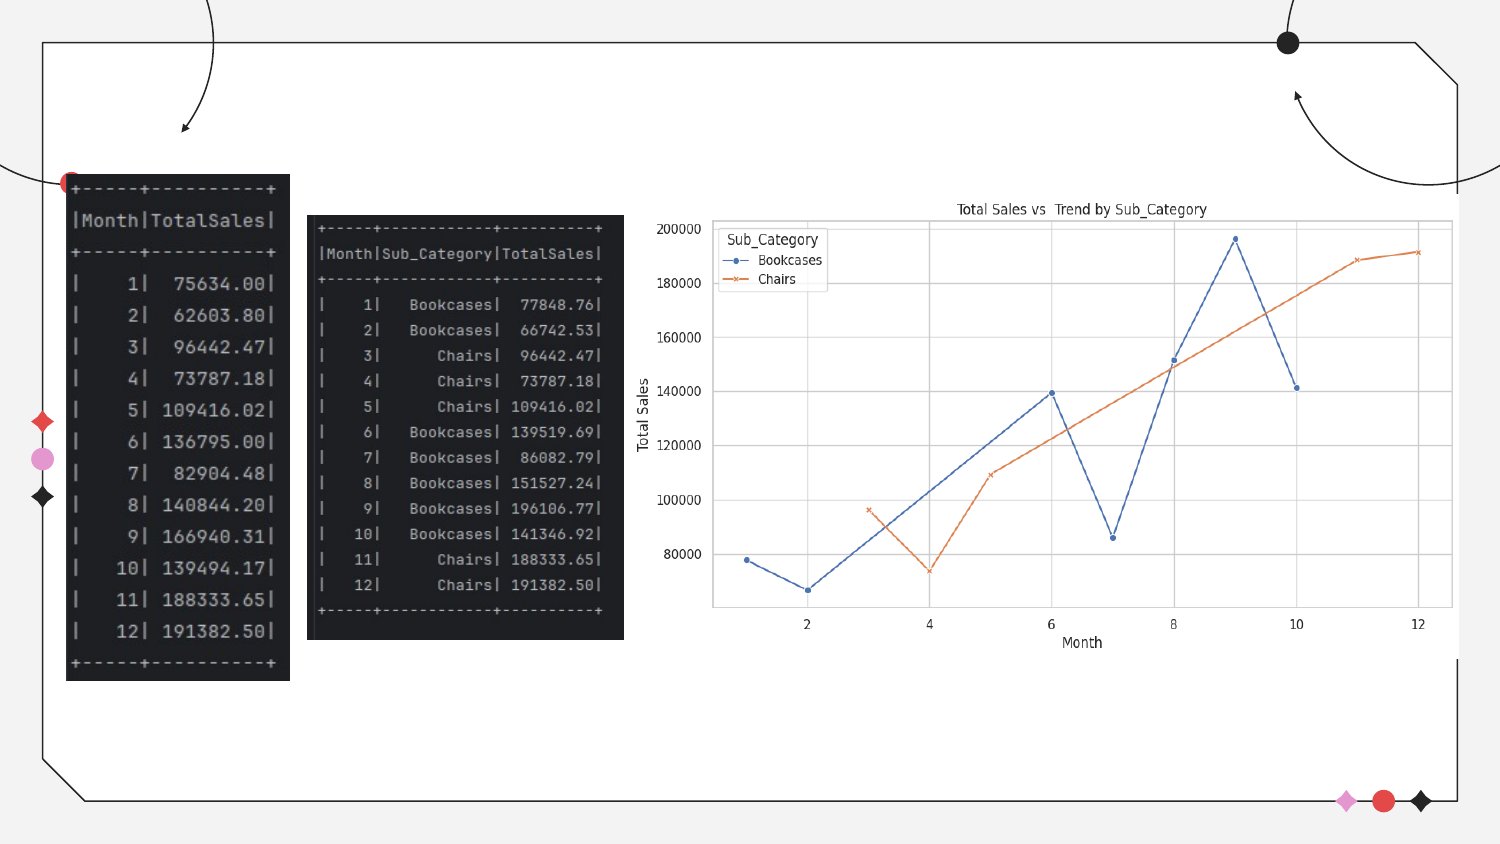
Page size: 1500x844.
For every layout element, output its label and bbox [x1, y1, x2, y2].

picture [629, 194, 1459, 660]
picture [306, 215, 624, 640]
picture [65, 173, 291, 681]
